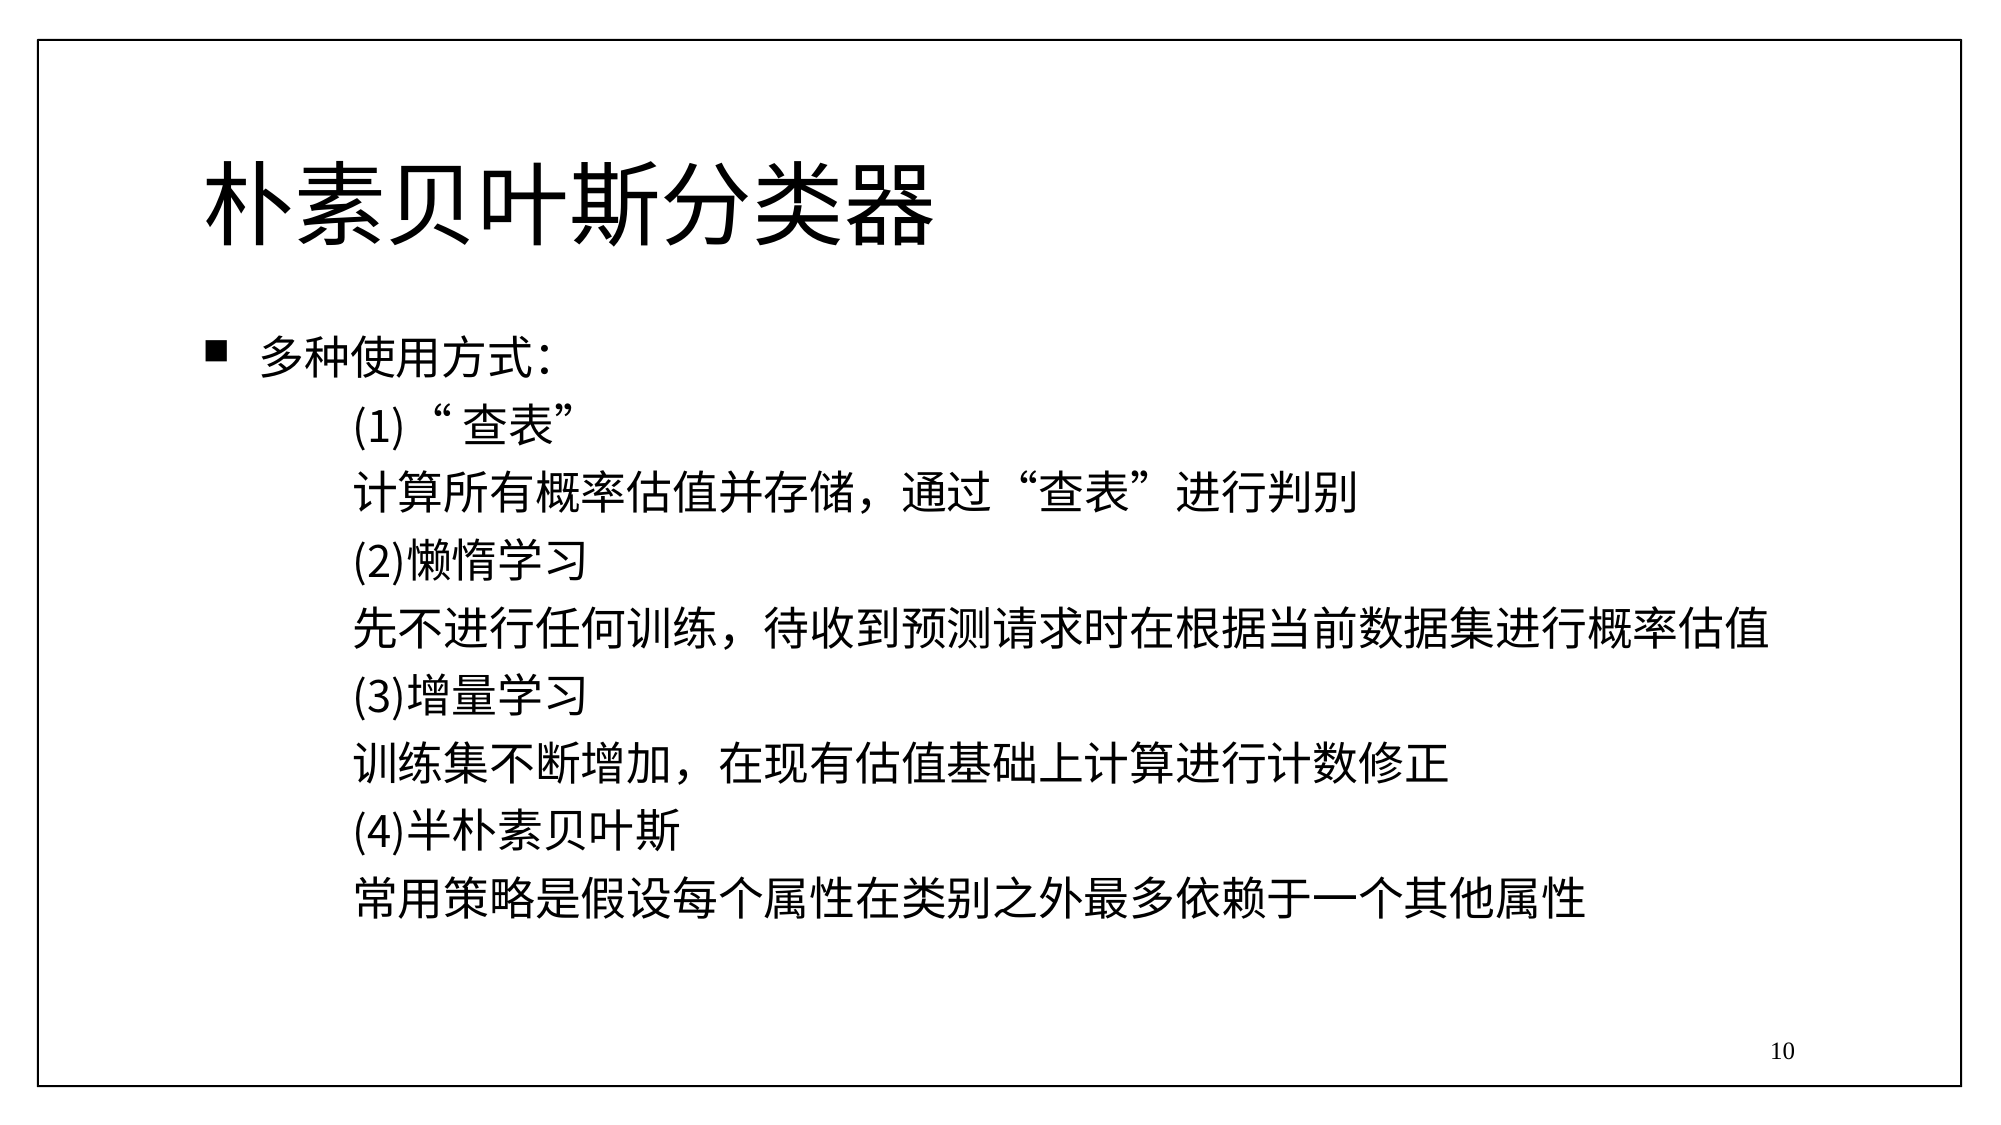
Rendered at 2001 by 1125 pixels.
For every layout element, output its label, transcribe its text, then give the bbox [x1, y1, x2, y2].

title 朴素贝叶斯分类器 [200, 144, 938, 313]
text_box 多种使用方式： “查表” 计算所有概率估值并存储，通过“查表”进行判别 懒惰学习 先不进行任何训练，待收到预测请求时在根据当前数据集进行概率估值 增量学习 训练集不断增加，在现有估值基础上计算进行计数修正 半朴素贝叶斯 常用策略是假设每个属性在类别之外最多依赖于一个其他属性 [200, 313, 1776, 925]
slide_number 10 [1766, 1035, 1800, 1125]
